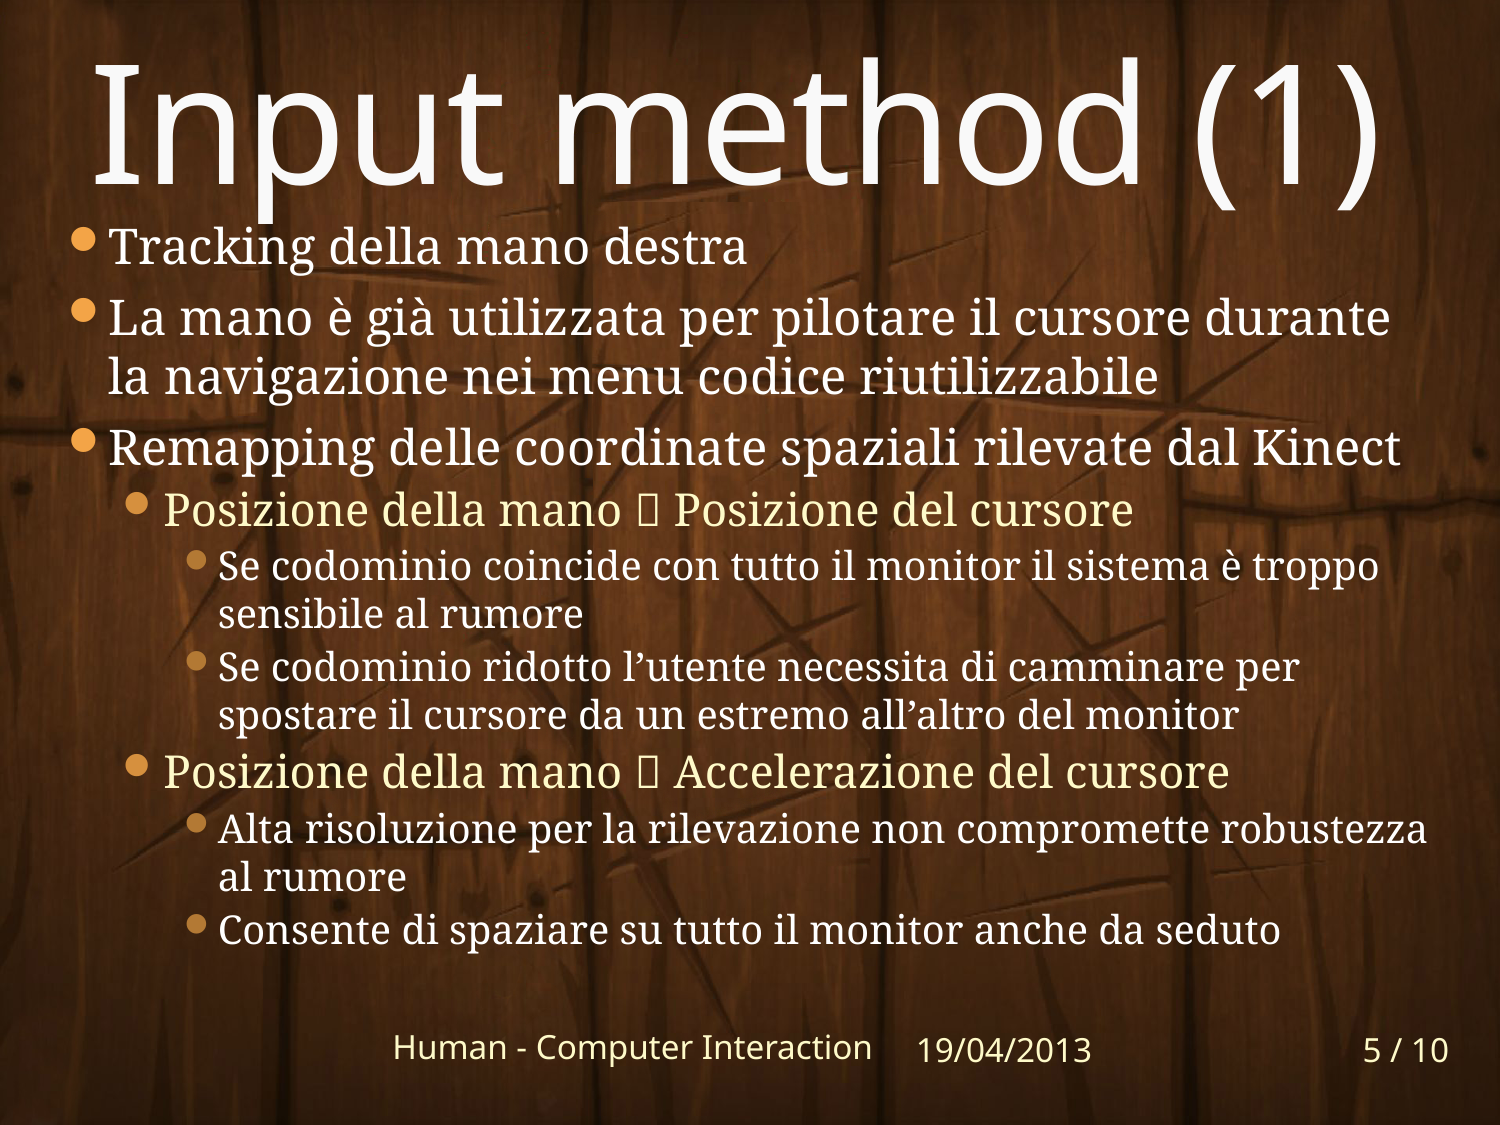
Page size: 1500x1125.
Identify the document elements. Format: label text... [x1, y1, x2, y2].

list Tracking della mano destra La mano è già utilizzata per pilotare il cursore durante la navigazione nei menu codice riutilizzabile Remapping delle coordinate spaziali rilevate dal Kinect Posizione della mano  Posizione del cursore Se codominio coincide con tutto il monitor il sistema è troppo sensibile al rumore Se codominio ridotto l’utente necessita di camminare per spostare il cursore da un estremo all’altro del monitor Posizione della mano  Accelerazione del cursore Alta risoluzione per la rilevazione non compromette robustezza al rumore Consente di spaziare su tutto il monitor anche da seduto [53, 208, 1447, 976]
footer Human - Computer Interaction [301, 1017, 889, 1081]
title Input method (1) [74, 24, 1425, 225]
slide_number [901, 1017, 1327, 1081]
picture [0, 0, 1500, 1125]
slide_number 5 / 10 [1340, 1014, 1480, 1089]
